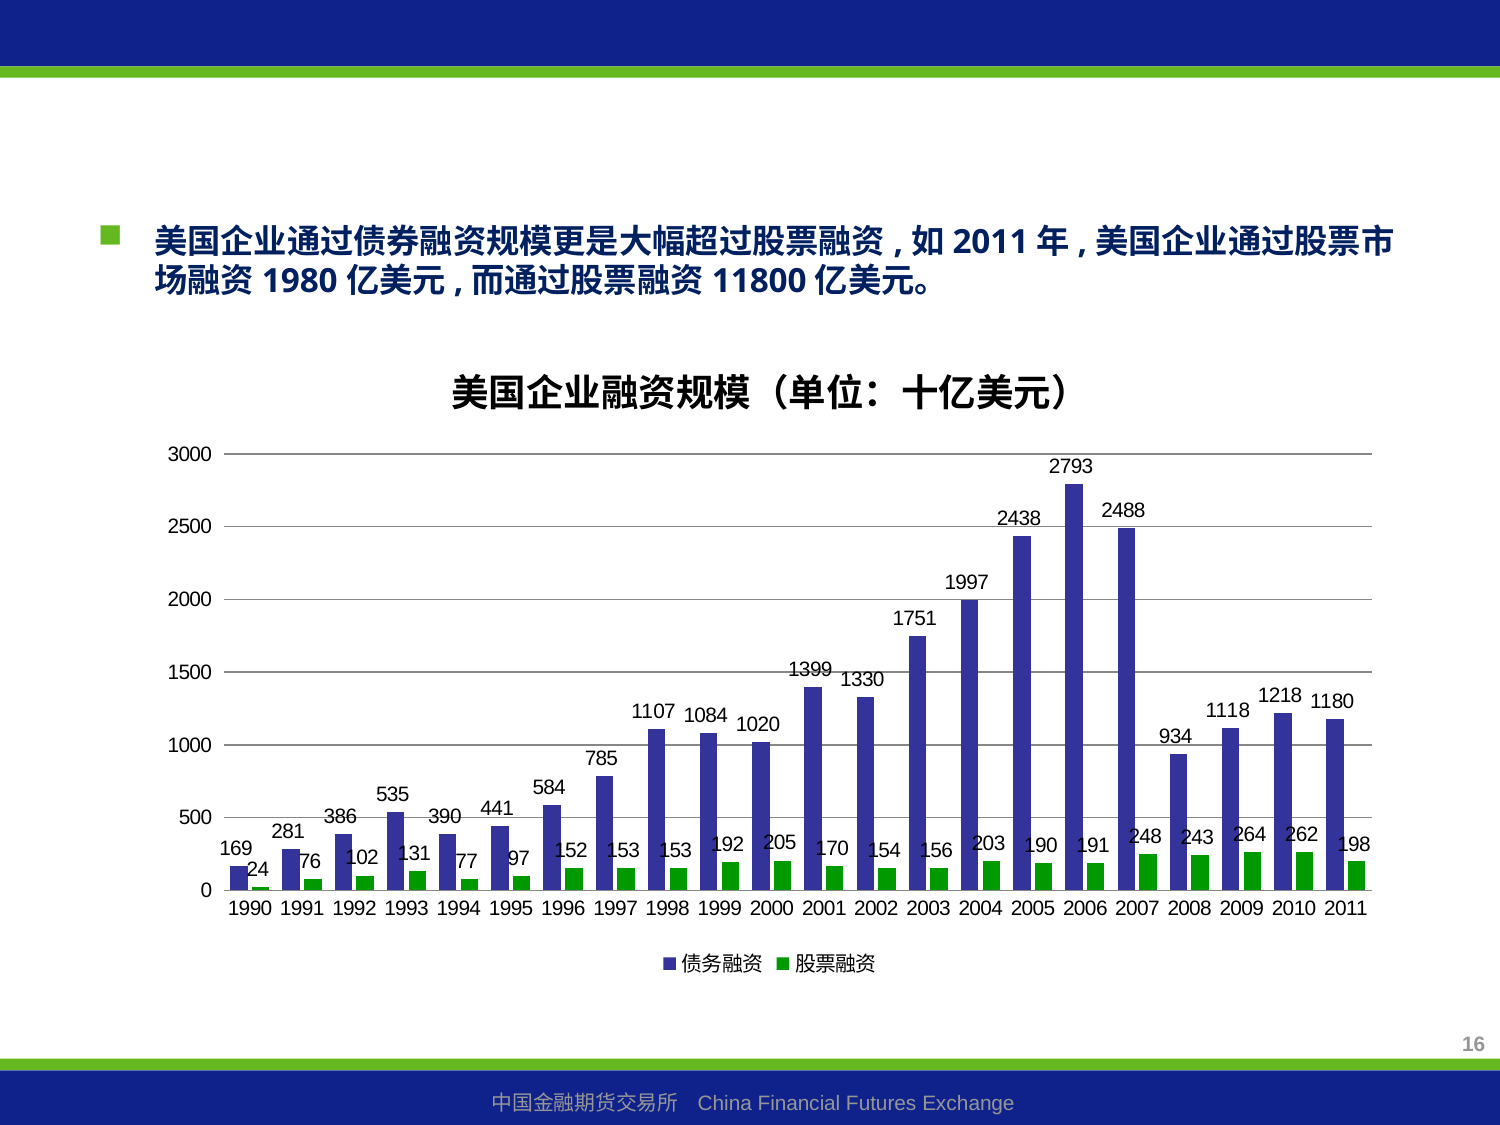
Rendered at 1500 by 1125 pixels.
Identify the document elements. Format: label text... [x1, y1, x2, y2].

list 美国企业通过债券融资规模更是大幅超过股票融资,如2011年,美国企业通过股票市场融资1980亿美元,而通过股票融资11800亿美元。 [82, 211, 1423, 967]
slide_number 16 [1204, 1022, 1500, 1078]
chart [142, 330, 1398, 985]
